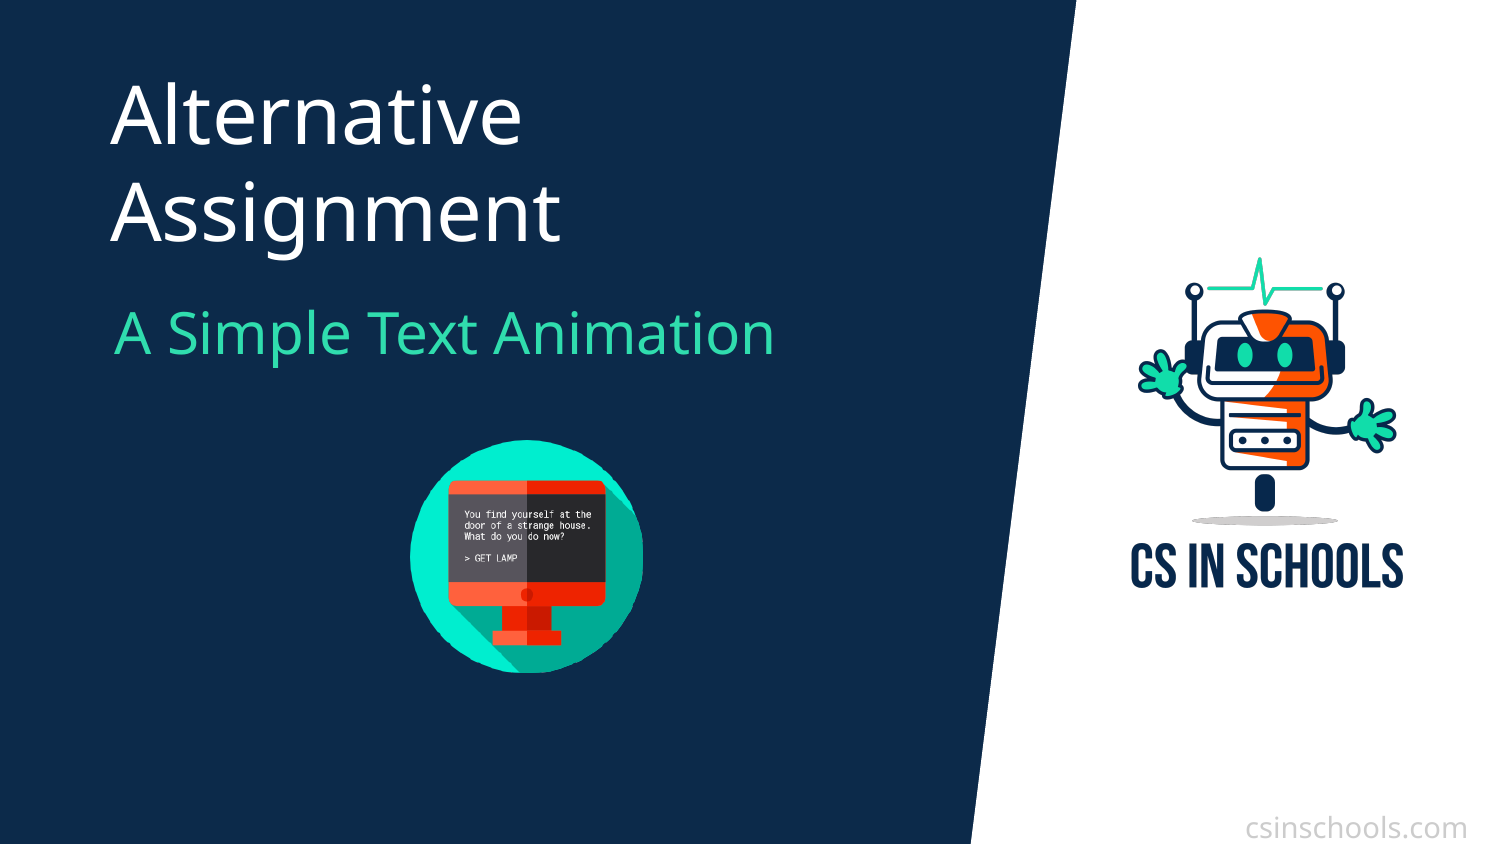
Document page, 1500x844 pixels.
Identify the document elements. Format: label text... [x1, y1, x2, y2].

picture [410, 440, 643, 673]
list csinschools.com [1031, 777, 1484, 827]
subtitle A Simple Text Animation [99, 281, 980, 391]
title Alternative Assignment [94, 142, 984, 273]
picture [1119, 239, 1416, 605]
